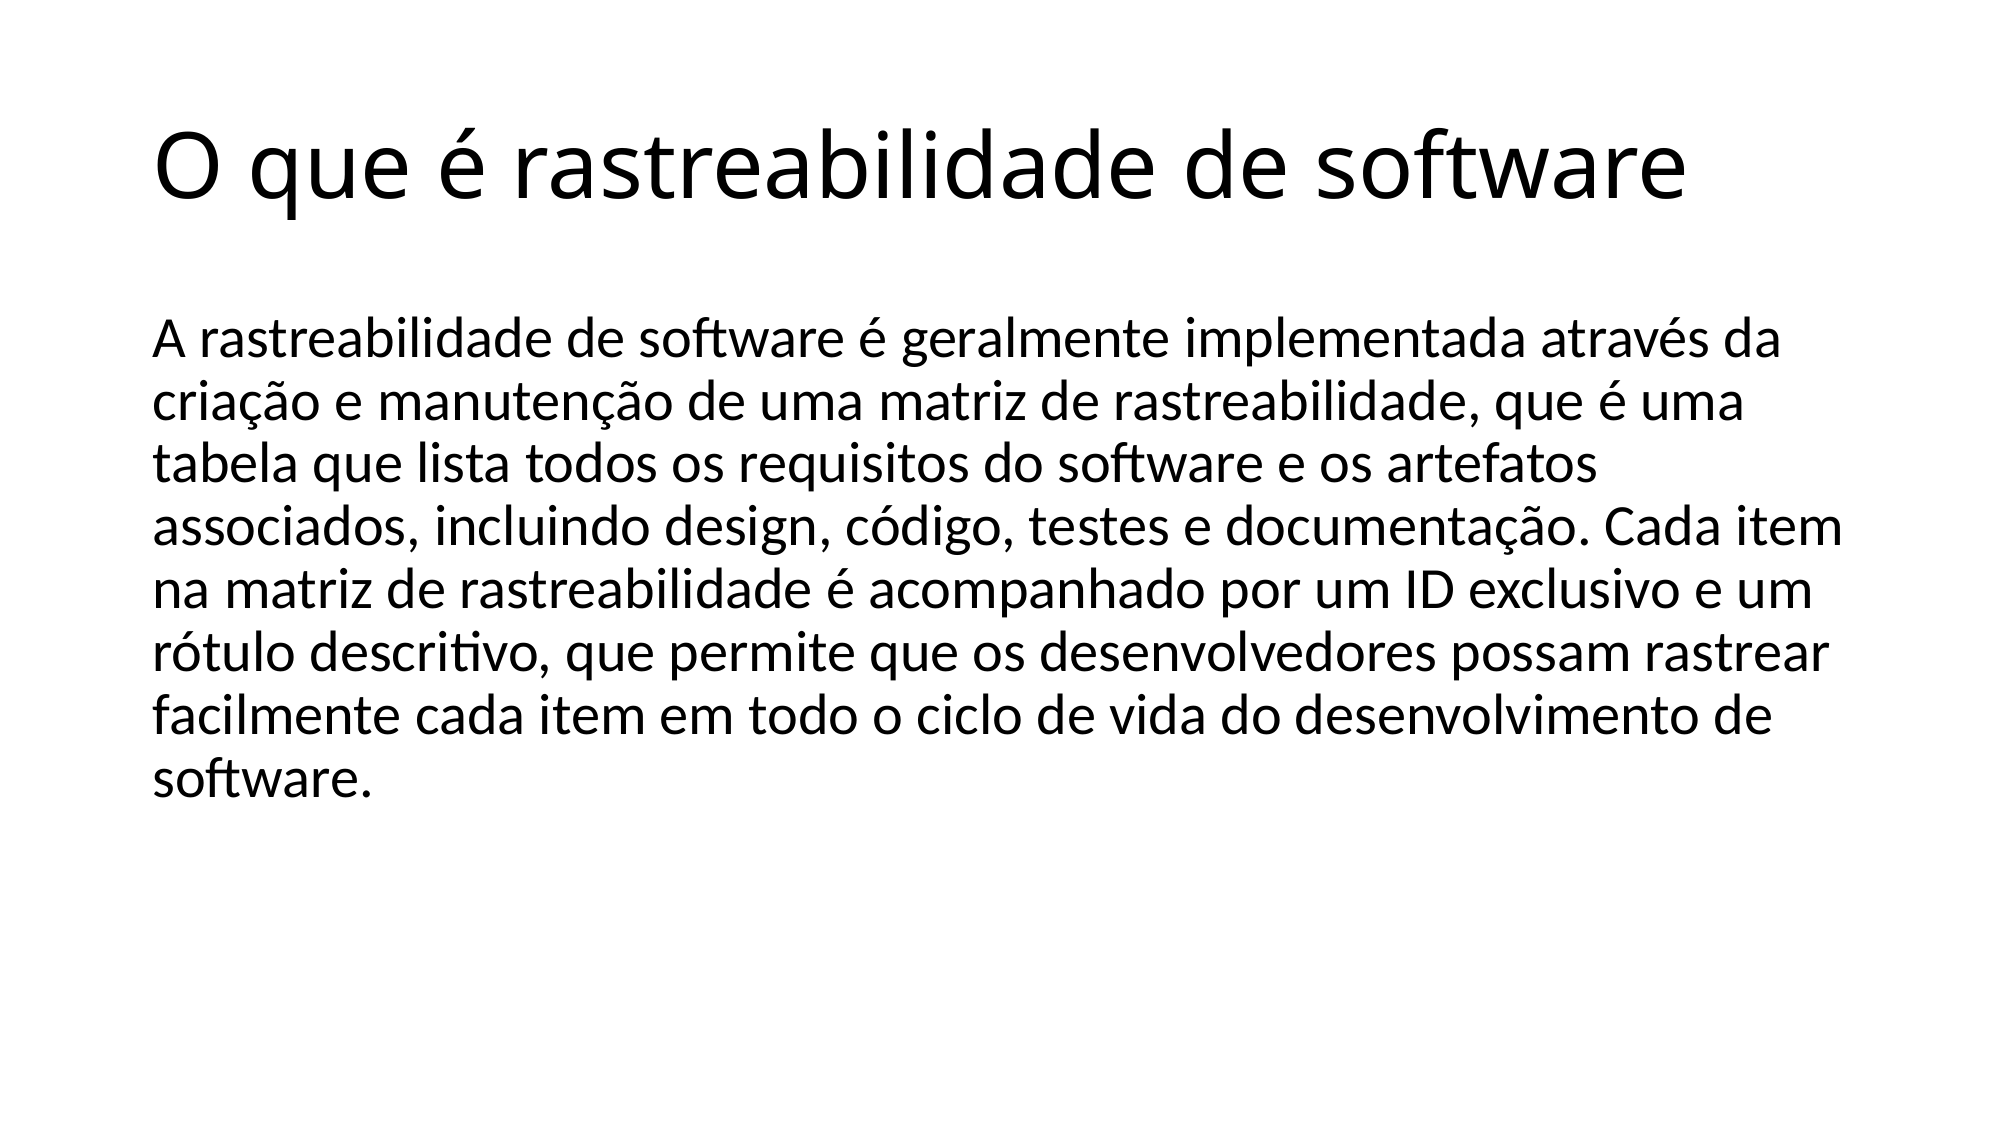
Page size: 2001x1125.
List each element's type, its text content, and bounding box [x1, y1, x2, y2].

list A rastreabilidade de software é geralmente implementada através da criação e manutenção de uma matriz de rastreabilidade, que é uma tabela que lista todos os requisitos do software e os artefatos associados, incluindo design, código, testes e documentação. Cada item na matriz de rastreabilidade é acompanhado por um ID exclusivo e um rótulo descritivo, que permite que os desenvolvedores possam rastrear facilmente cada item em todo o ciclo de vida do desenvolvimento de software. [137, 299, 1863, 1014]
title O que é rastreabilidade de software [137, 59, 1863, 278]
